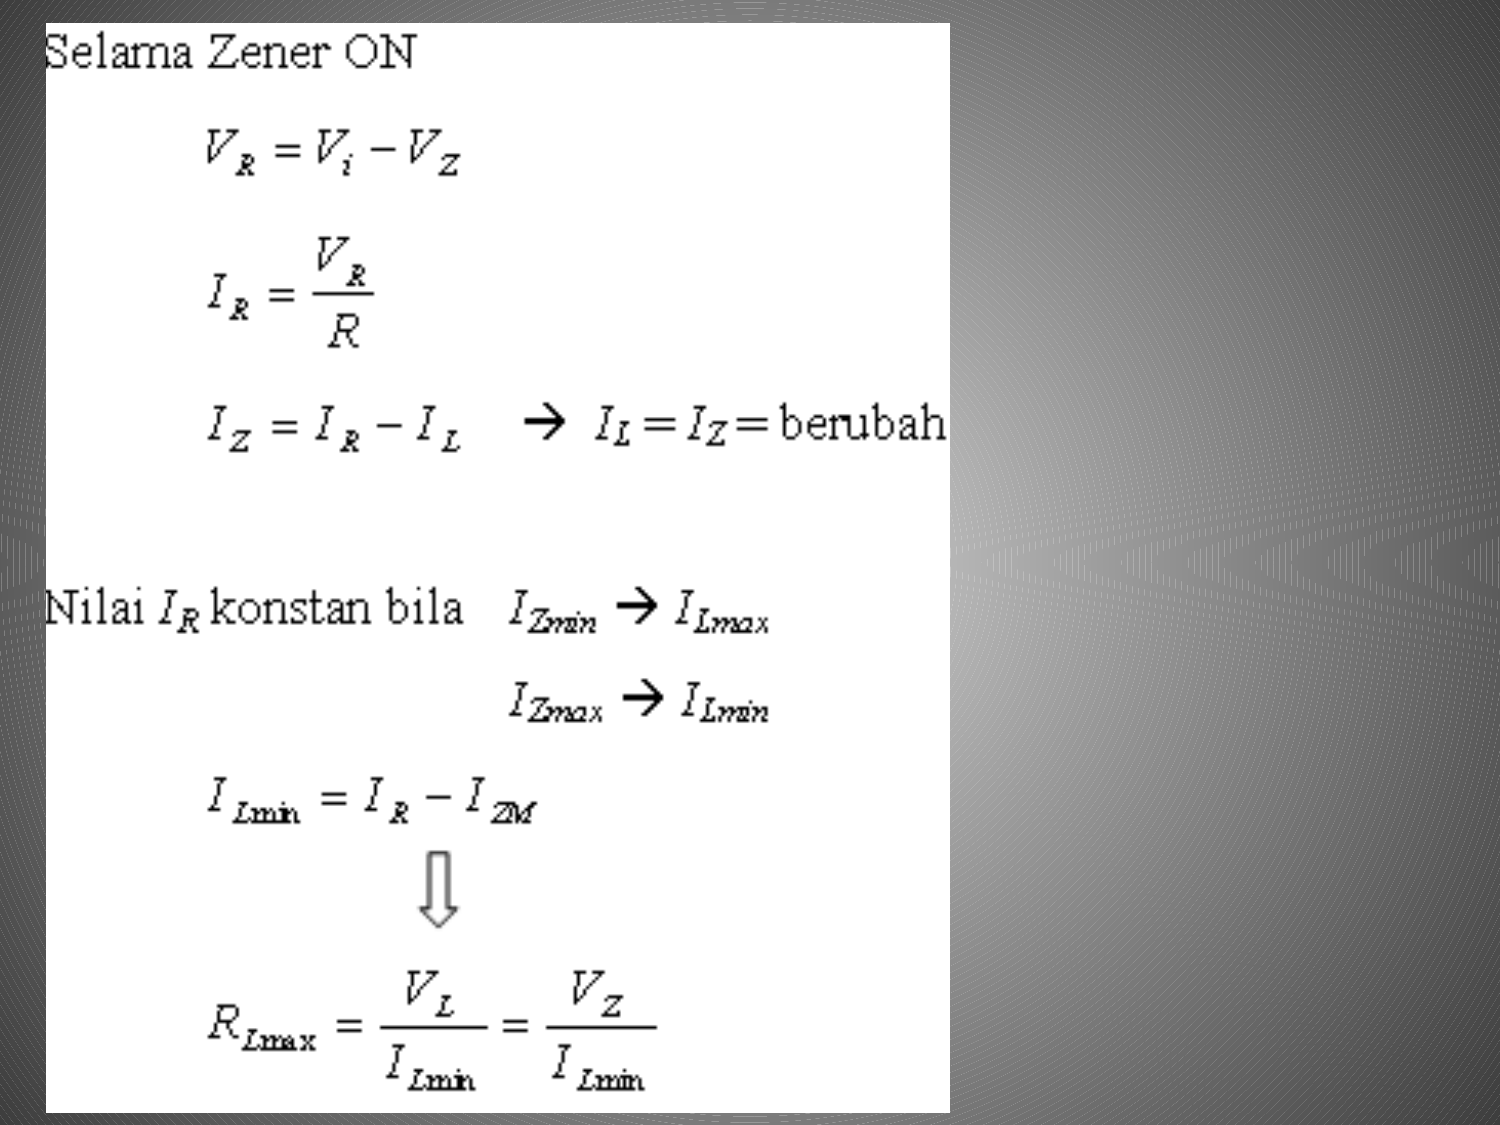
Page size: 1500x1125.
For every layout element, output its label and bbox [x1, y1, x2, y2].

picture [46, 23, 950, 1114]
